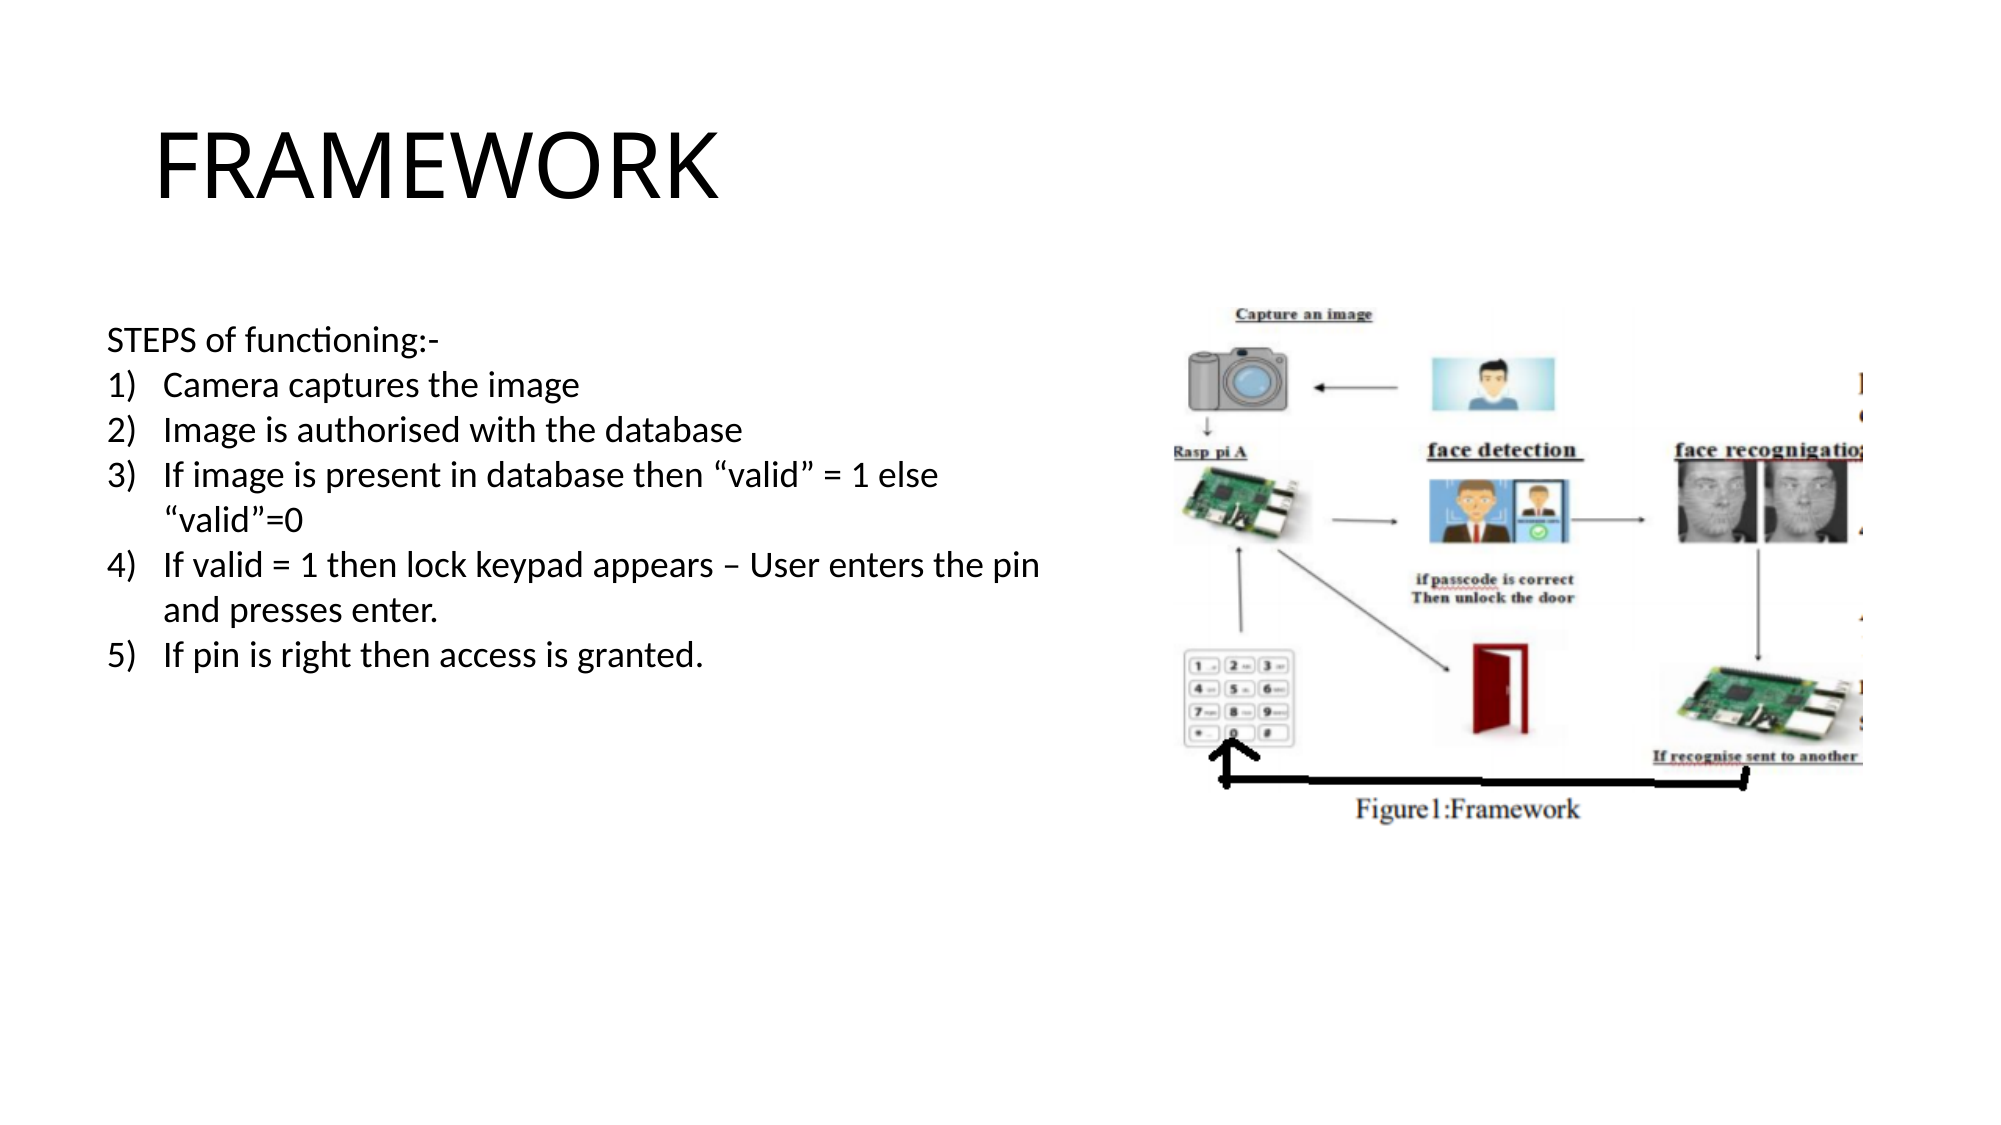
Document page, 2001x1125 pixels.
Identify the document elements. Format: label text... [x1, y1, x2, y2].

title FRAMEWORK [137, 59, 1863, 278]
text_box STEPS of functioning:- Camera captures the image Image is authorised with the database If image is present in database then “valid” = 1 else “valid”=0 If valid = 1 then lock keypad appears – User enters the pin and presses enter. If pin is right then access is granted. [92, 307, 1080, 683]
picture [1126, 307, 1863, 843]
